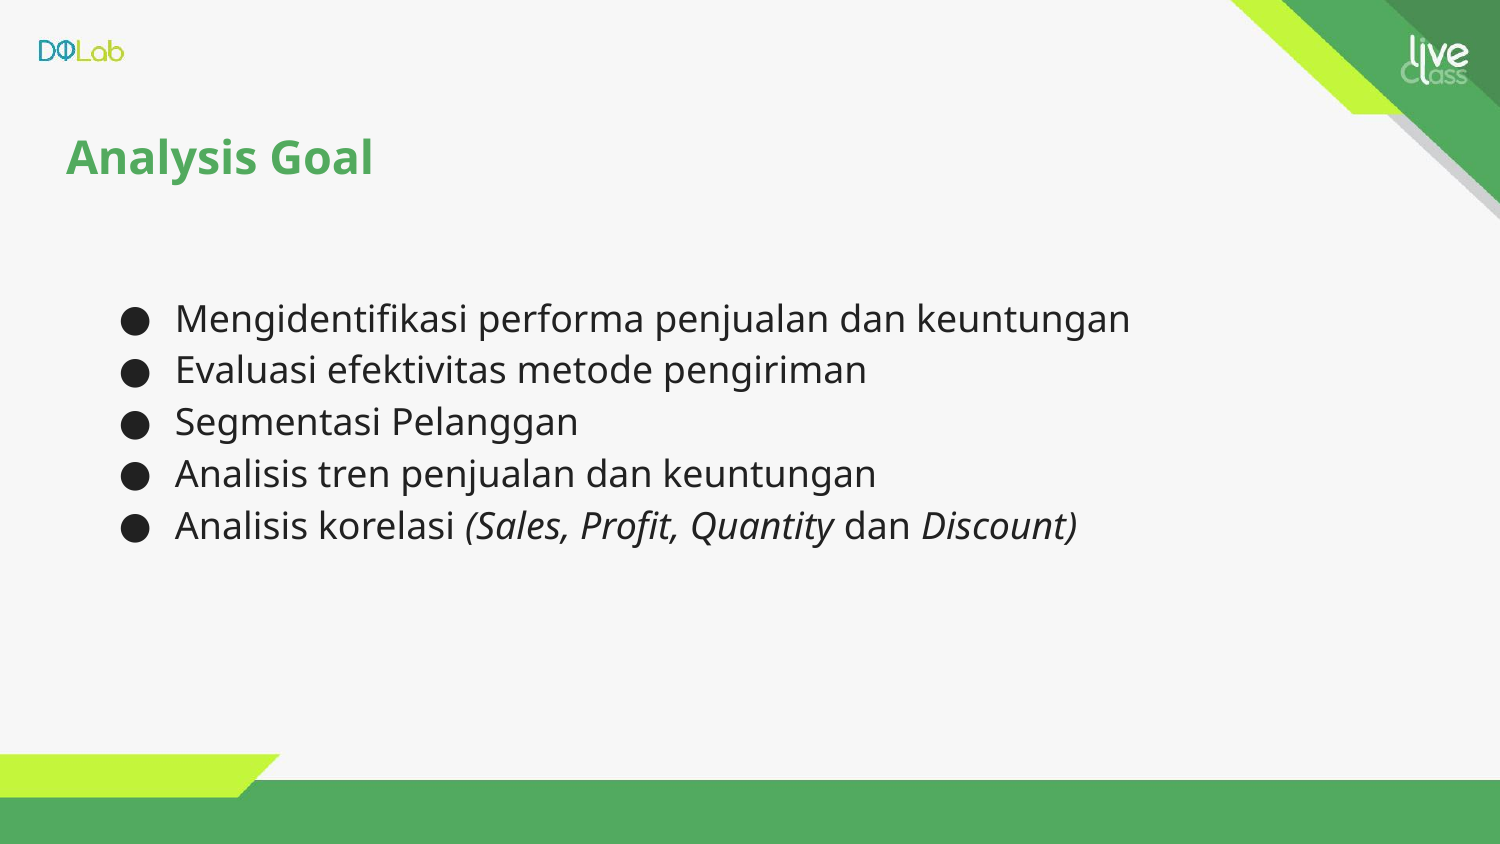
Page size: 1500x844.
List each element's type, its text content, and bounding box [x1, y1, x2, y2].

picture [0, 0, 1500, 844]
list Mengidentifikasi performa penjualan dan keuntungan Evaluasi efektivitas metode pengiriman Segmentasi Pelanggan Analisis tren penjualan dan keuntungan Analisis korelasi (Sales, Profit, Quantity dan Discount) [84, 273, 1483, 773]
title Analysis Goal [51, 110, 951, 205]
